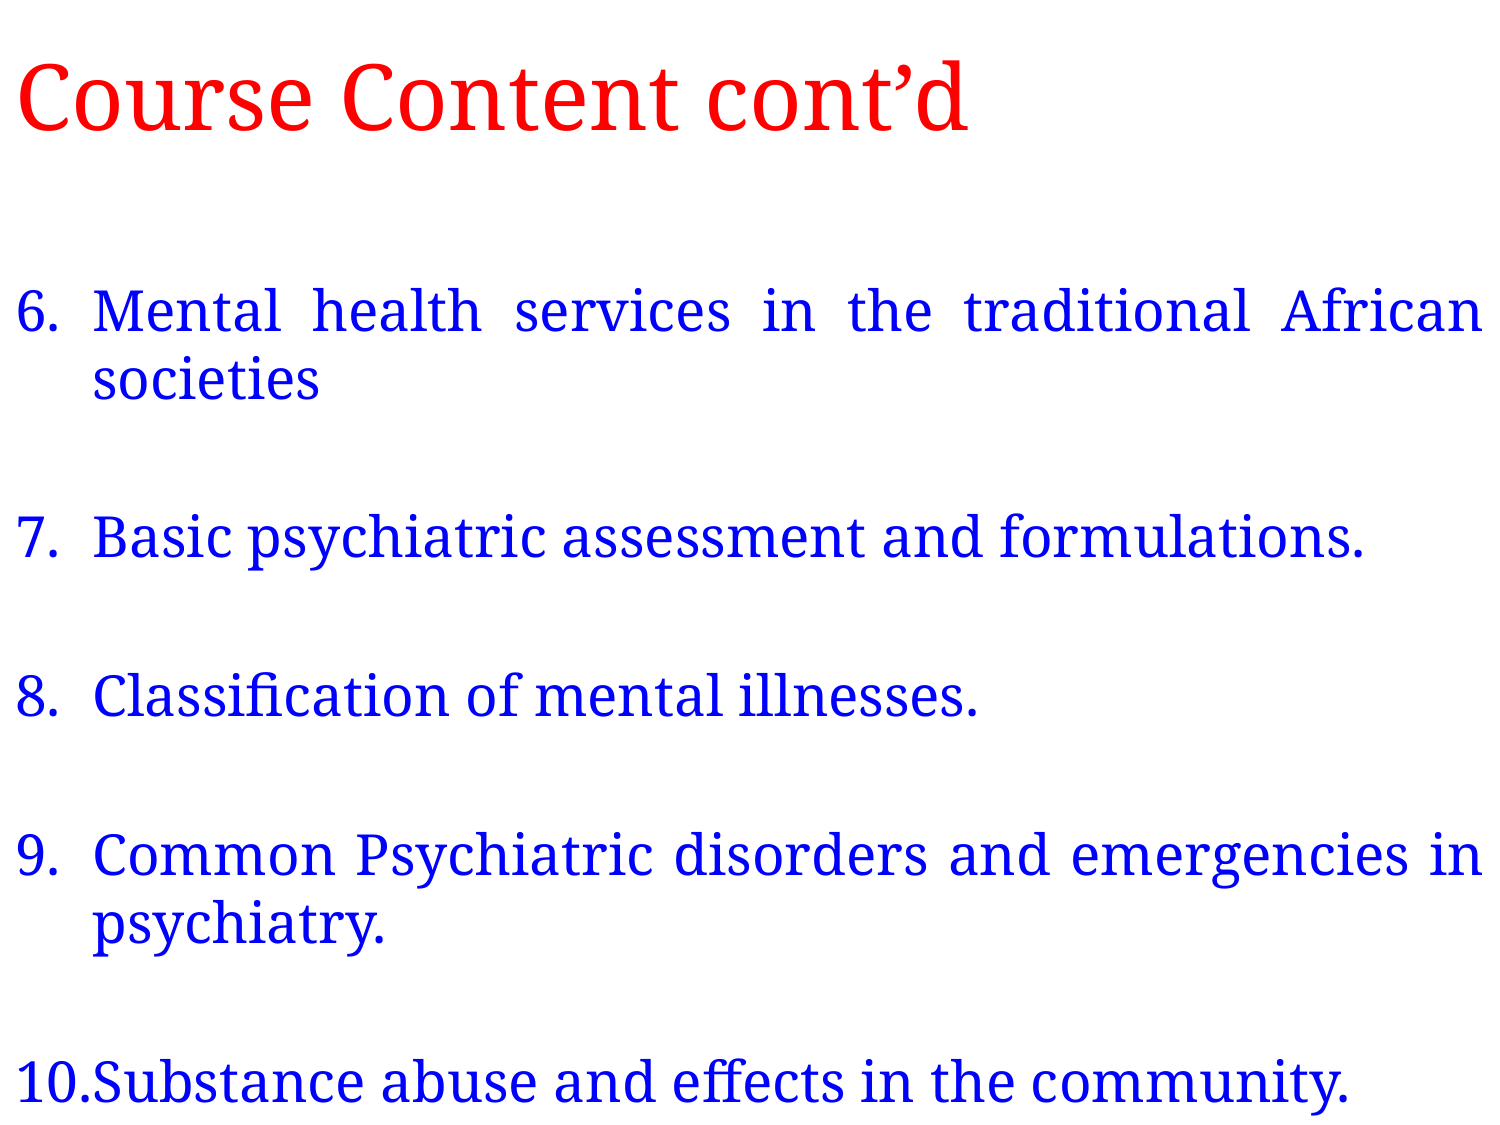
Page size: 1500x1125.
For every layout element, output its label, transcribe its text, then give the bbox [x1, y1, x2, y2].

title Course Content cont’d [0, 0, 1350, 187]
list Mental health services in the traditional African societies Basic psychiatric assessment and formulations. Classification of mental illnesses. Common Psychiatric disorders and emergencies in psychiatry. Substance abuse and effects in the community. [0, 187, 1500, 1125]
